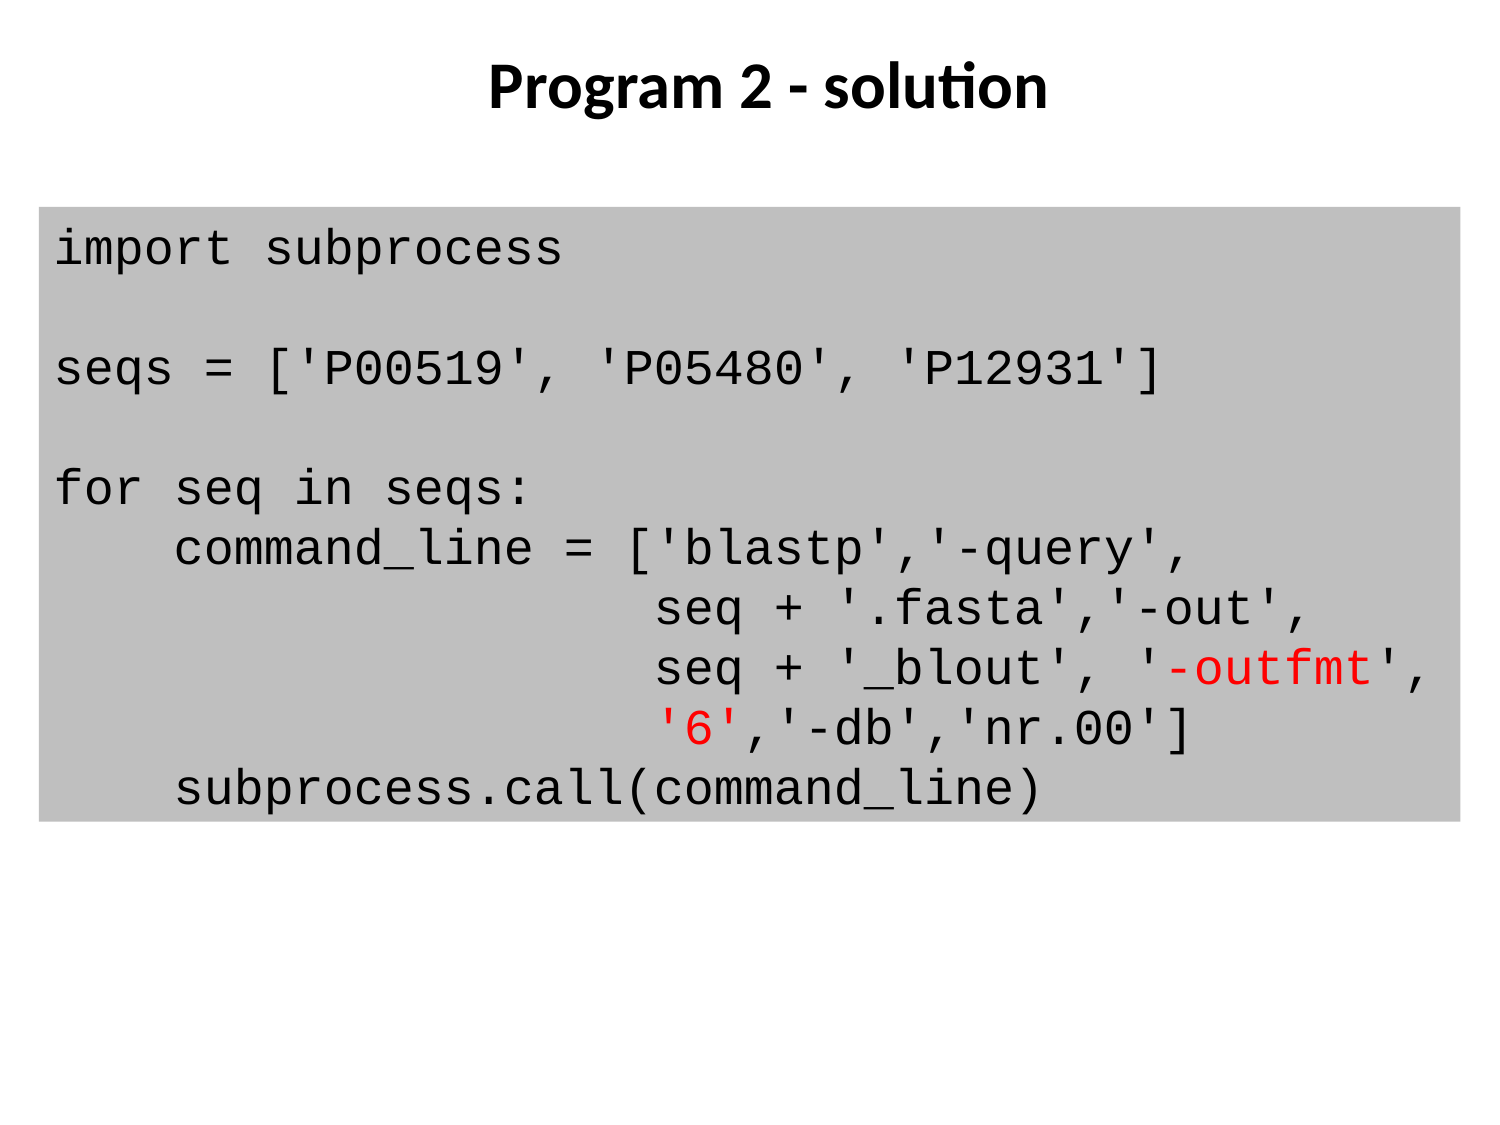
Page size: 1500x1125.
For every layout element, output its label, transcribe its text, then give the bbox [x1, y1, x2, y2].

text_box Program 2 - solution [474, 34, 1065, 130]
text_box import subprocess seqs = ['P00519', 'P05480', 'P12931'] for seq in seqs: command_line = ['blastp','-query', seq + '.fasta','-out', seq + '_blout', '-outfmt', '6','-db','nr.00'] subprocess.call(command_line) [38, 206, 1461, 822]
